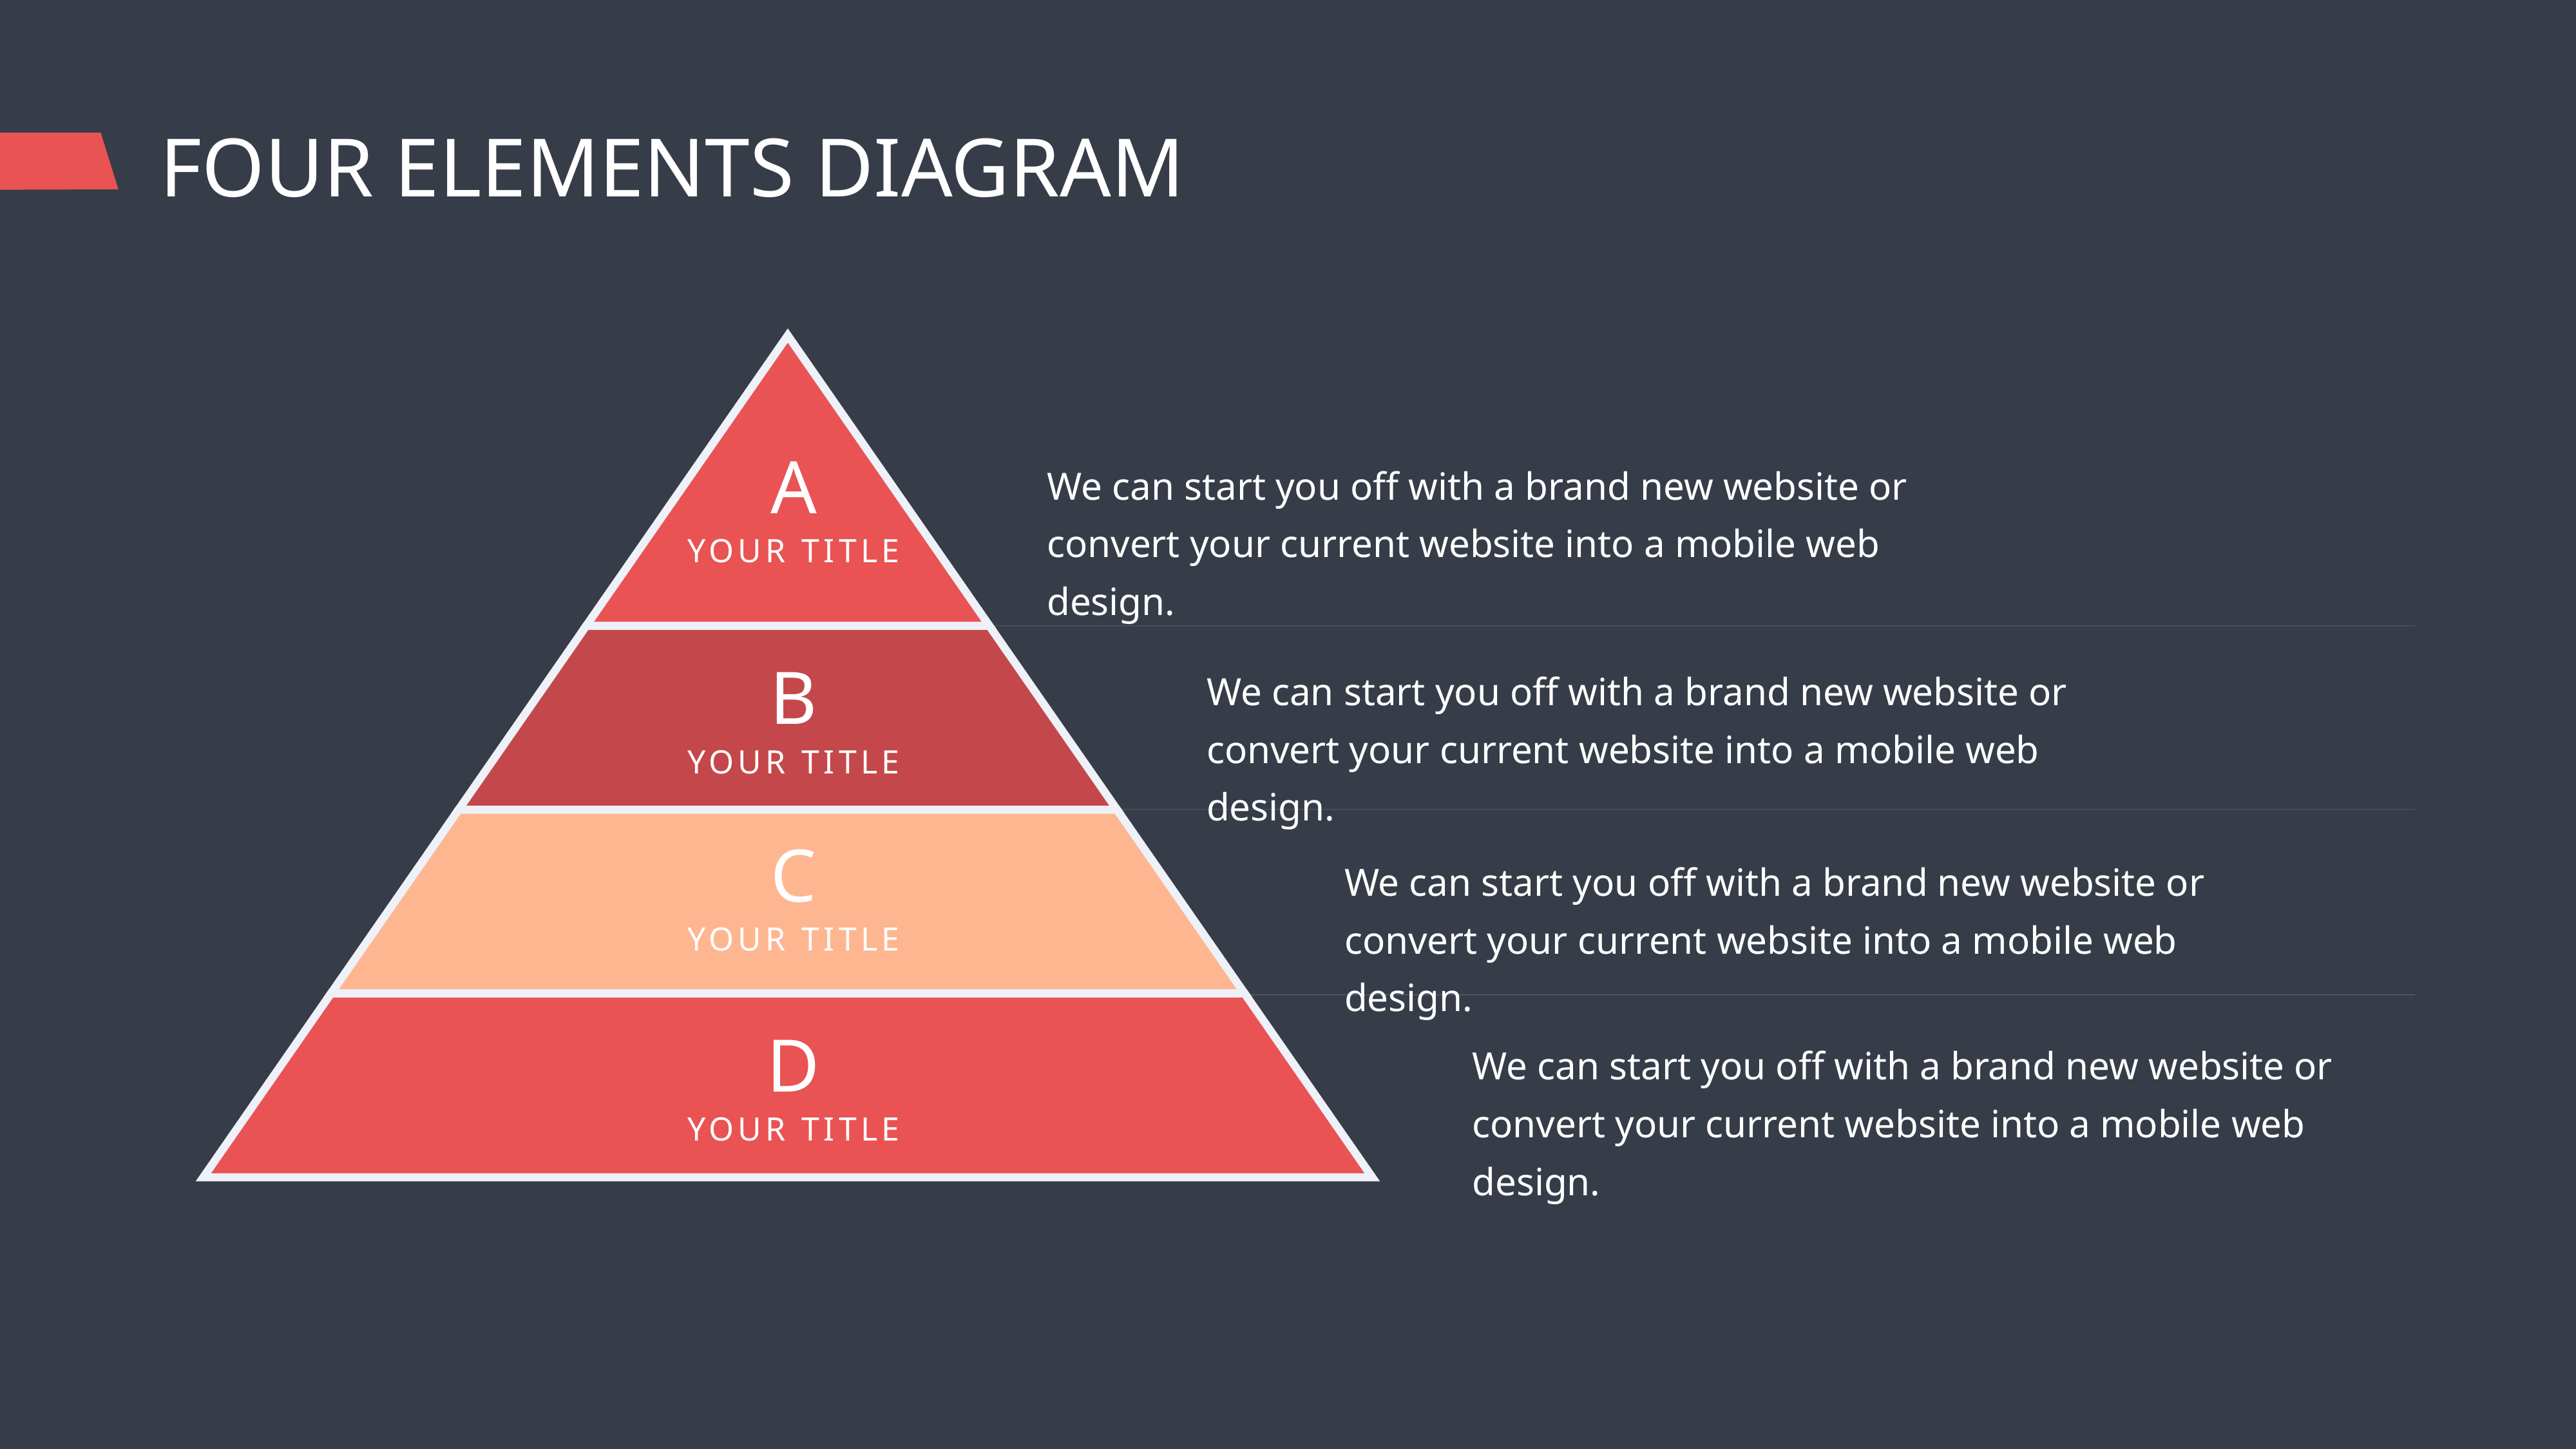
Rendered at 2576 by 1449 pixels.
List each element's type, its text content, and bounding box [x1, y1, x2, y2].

text_box [586, 574, 989, 625]
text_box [573, 1014, 1014, 1153]
text_box We can start you off with a brand new website or convert your current website into a mobile web design. [1335, 841, 2287, 994]
text_box FOUR ELEMENTS DIAGRAM [150, 111, 1570, 218]
text_box We can start you off with a brand new website or convert your current website into a mobile web design. [1037, 444, 1990, 625]
text_box [0, 131, 120, 191]
text_box We can start you off with a brand new website or convert your current website into a mobile web design. [1197, 810, 2150, 833]
text_box [330, 809, 1245, 992]
text_box We can start you off with a brand new website or convert your current website into a mobile web design. [1462, 1025, 2415, 1208]
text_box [573, 824, 1014, 963]
text_box We can start you off with a brand new website or convert your current website into a mobile web design. [1197, 650, 2150, 809]
text_box [458, 625, 1118, 809]
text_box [573, 436, 1014, 574]
text_box [202, 992, 1374, 1179]
text_box [717, 334, 859, 436]
text_box We can start you off with a brand new website or convert your current website into a mobile web design. [1335, 995, 2287, 1024]
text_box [573, 647, 1014, 786]
